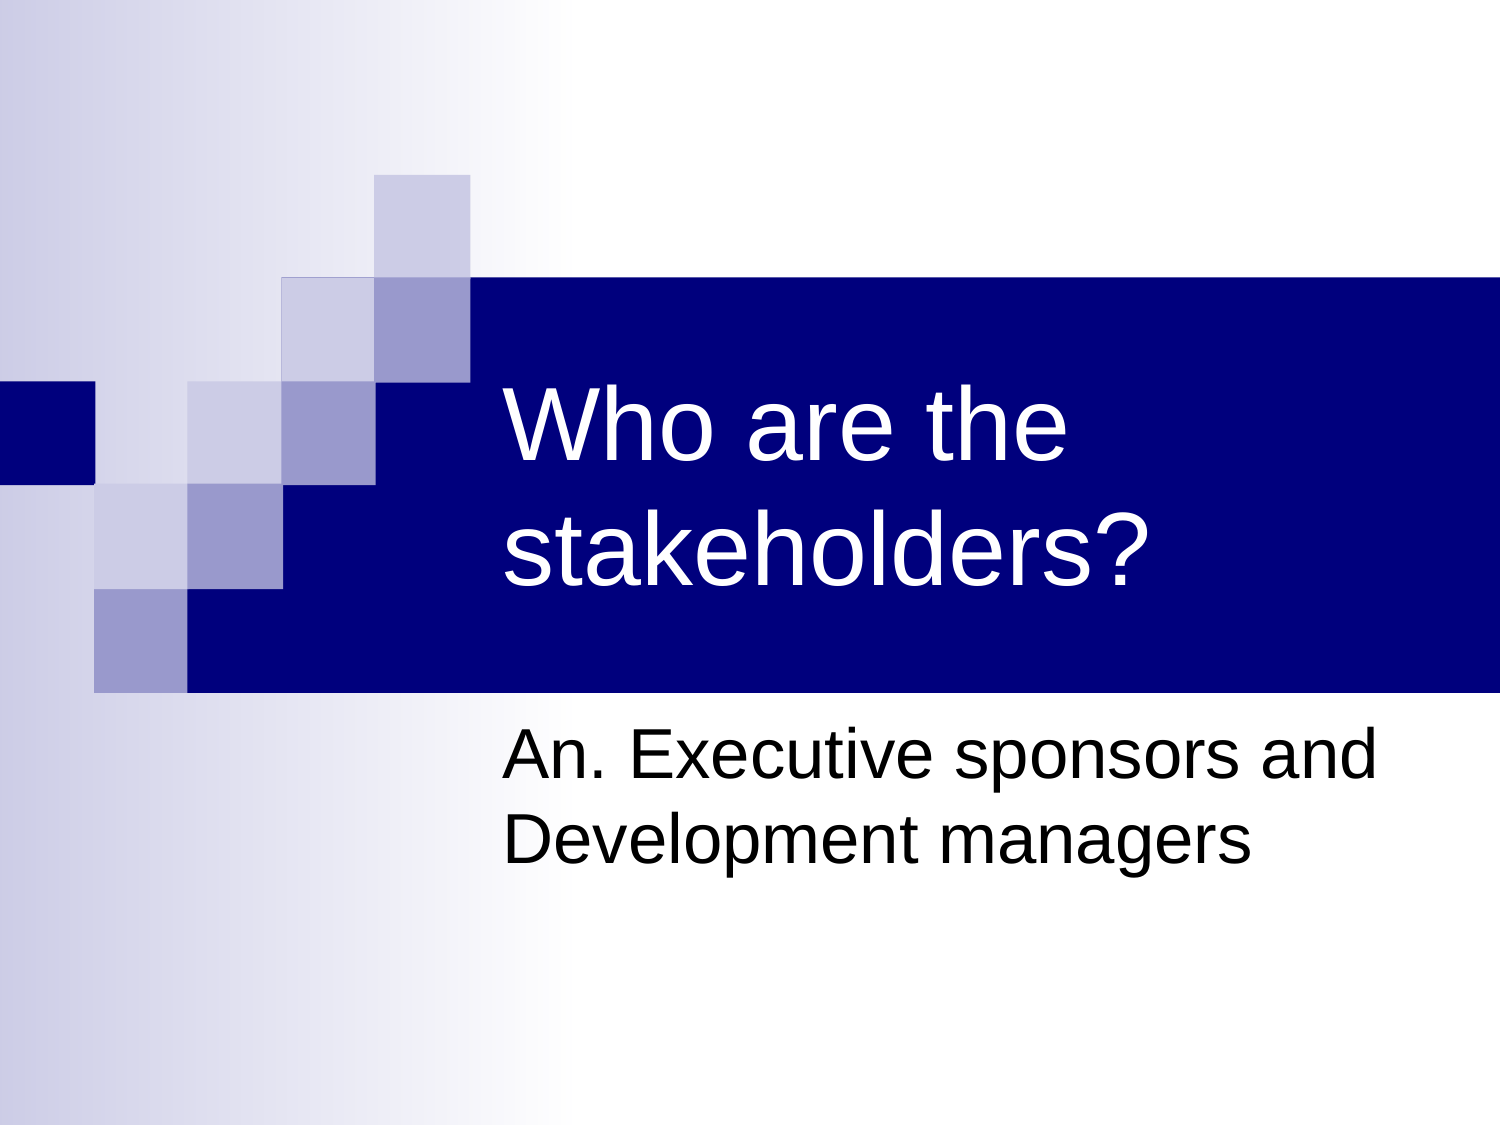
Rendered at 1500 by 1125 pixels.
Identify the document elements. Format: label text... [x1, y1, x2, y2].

title Who are the stakeholders? [487, 299, 1476, 663]
subtitle An. Executive sponsors and Development managers [487, 699, 1476, 988]
